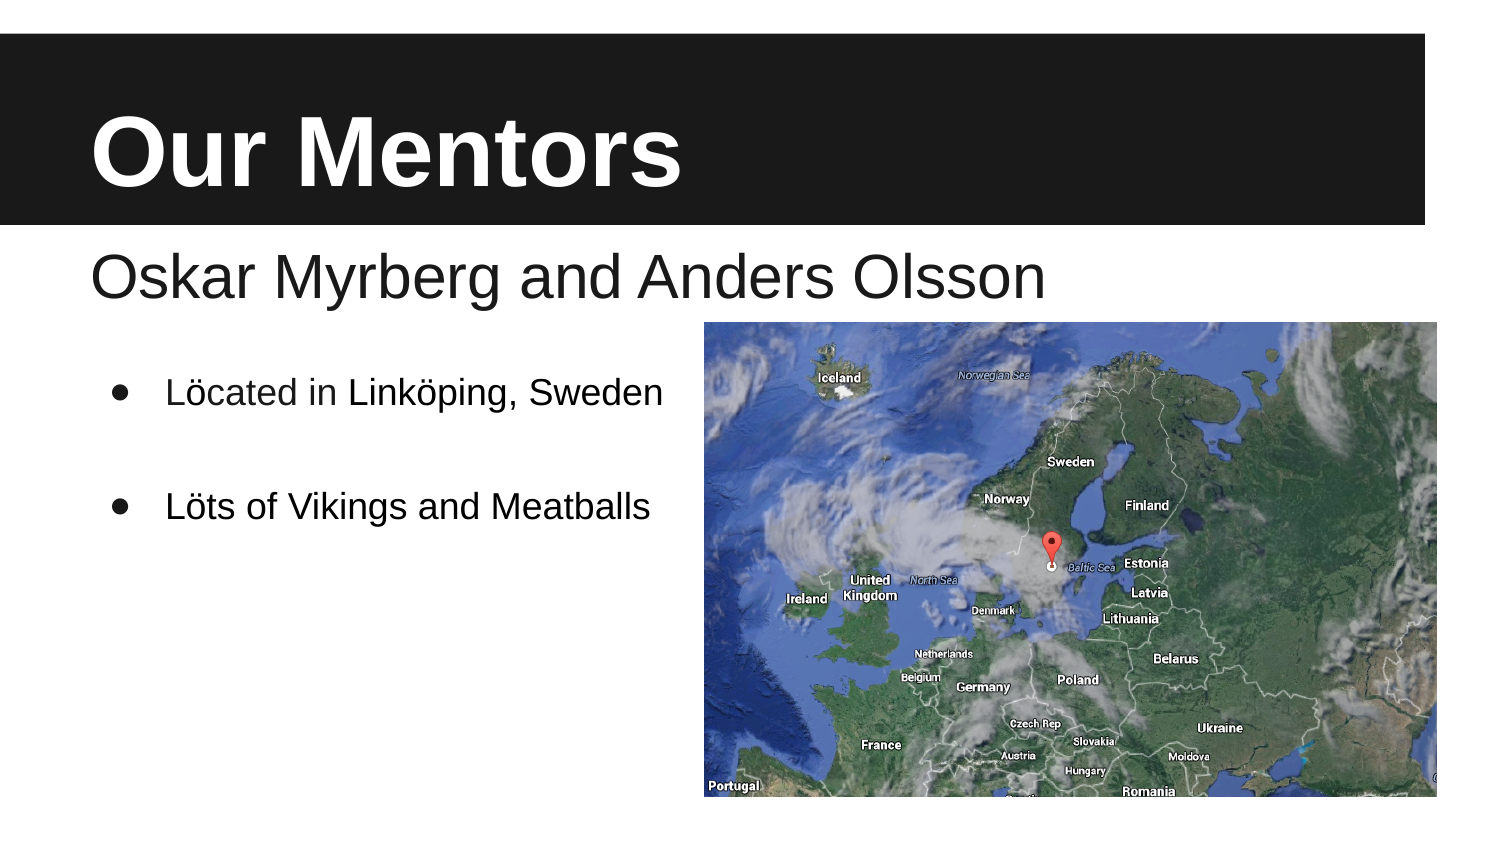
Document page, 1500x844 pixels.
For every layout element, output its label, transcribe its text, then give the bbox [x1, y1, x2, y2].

picture [704, 322, 1437, 798]
list Oskar Myrberg and Anders Olsson Löcated in Linköping, Sweden Löts of Vikings and Meatballs [75, 221, 1425, 790]
title Our Mentors [75, 33, 1425, 221]
